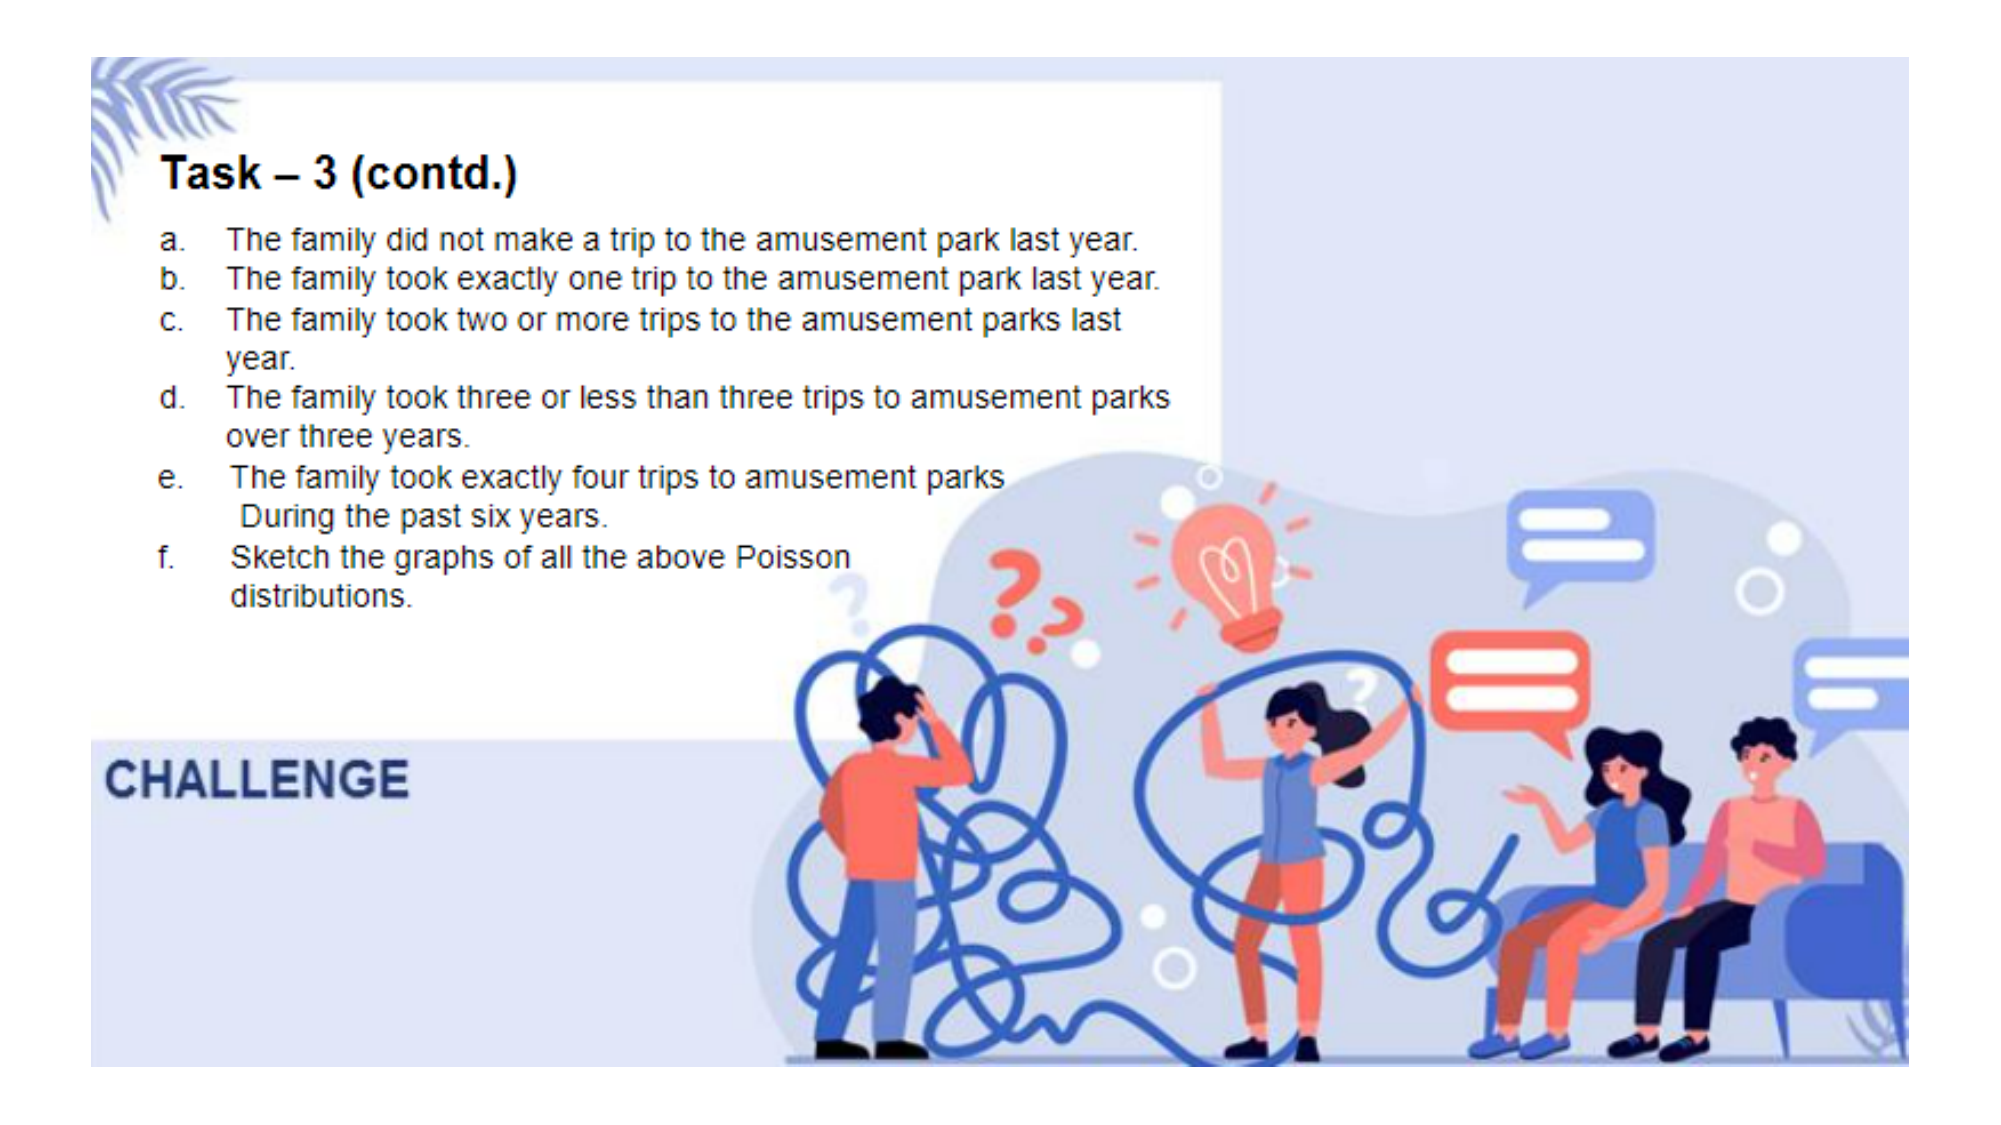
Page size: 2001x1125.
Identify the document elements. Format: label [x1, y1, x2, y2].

picture [91, 57, 1909, 1067]
